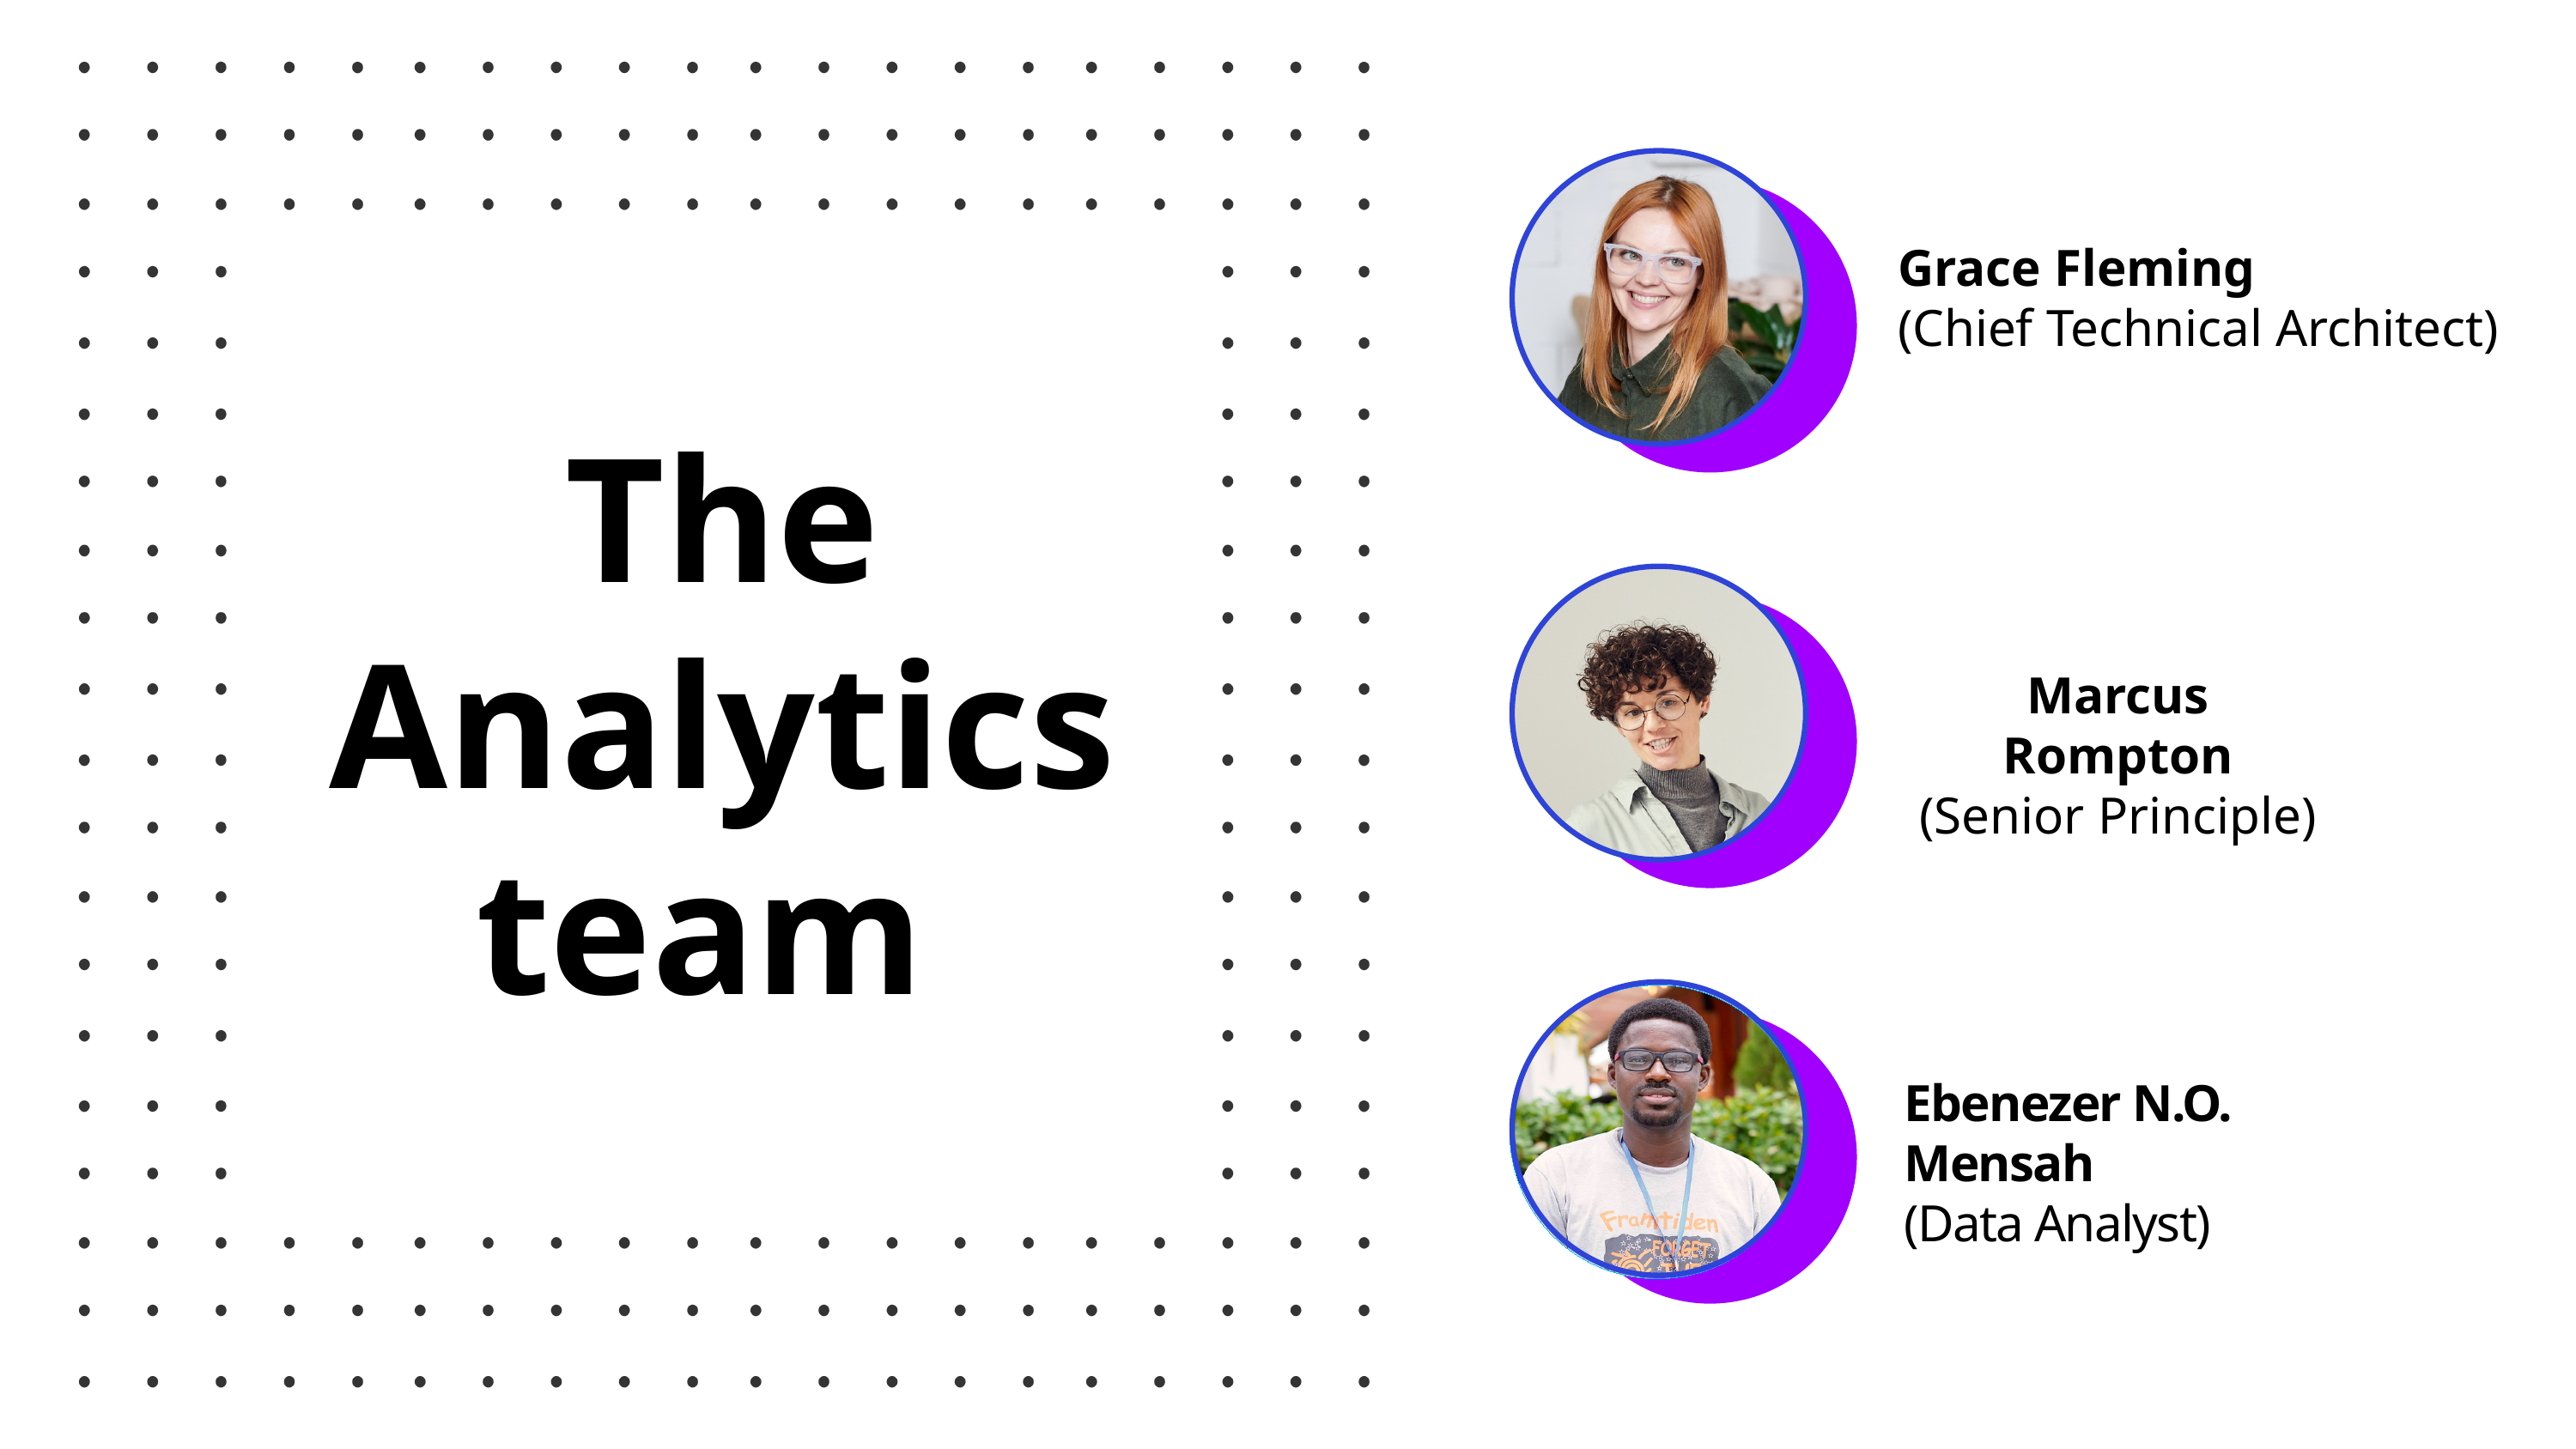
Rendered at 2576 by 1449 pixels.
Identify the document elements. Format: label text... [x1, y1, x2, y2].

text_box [1563, 594, 1857, 888]
text_box Ebenezer N.O. Mensah (Data Analyst) [1891, 1064, 2439, 1258]
text_box [1516, 1027, 1558, 1230]
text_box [1505, 144, 1813, 451]
text_box Grace Fleming (Chief Technical Architect) [1885, 230, 2555, 363]
text_box Marcus Rompton (Senior Principle) [1896, 657, 2340, 851]
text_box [1563, 1009, 1857, 1304]
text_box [1504, 563, 1814, 863]
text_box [1563, 179, 1857, 473]
text_box [1570, 979, 1748, 1009]
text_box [70, 57, 1375, 1392]
text_box [1581, 985, 1737, 1009]
text_box [1509, 1017, 1558, 1240]
